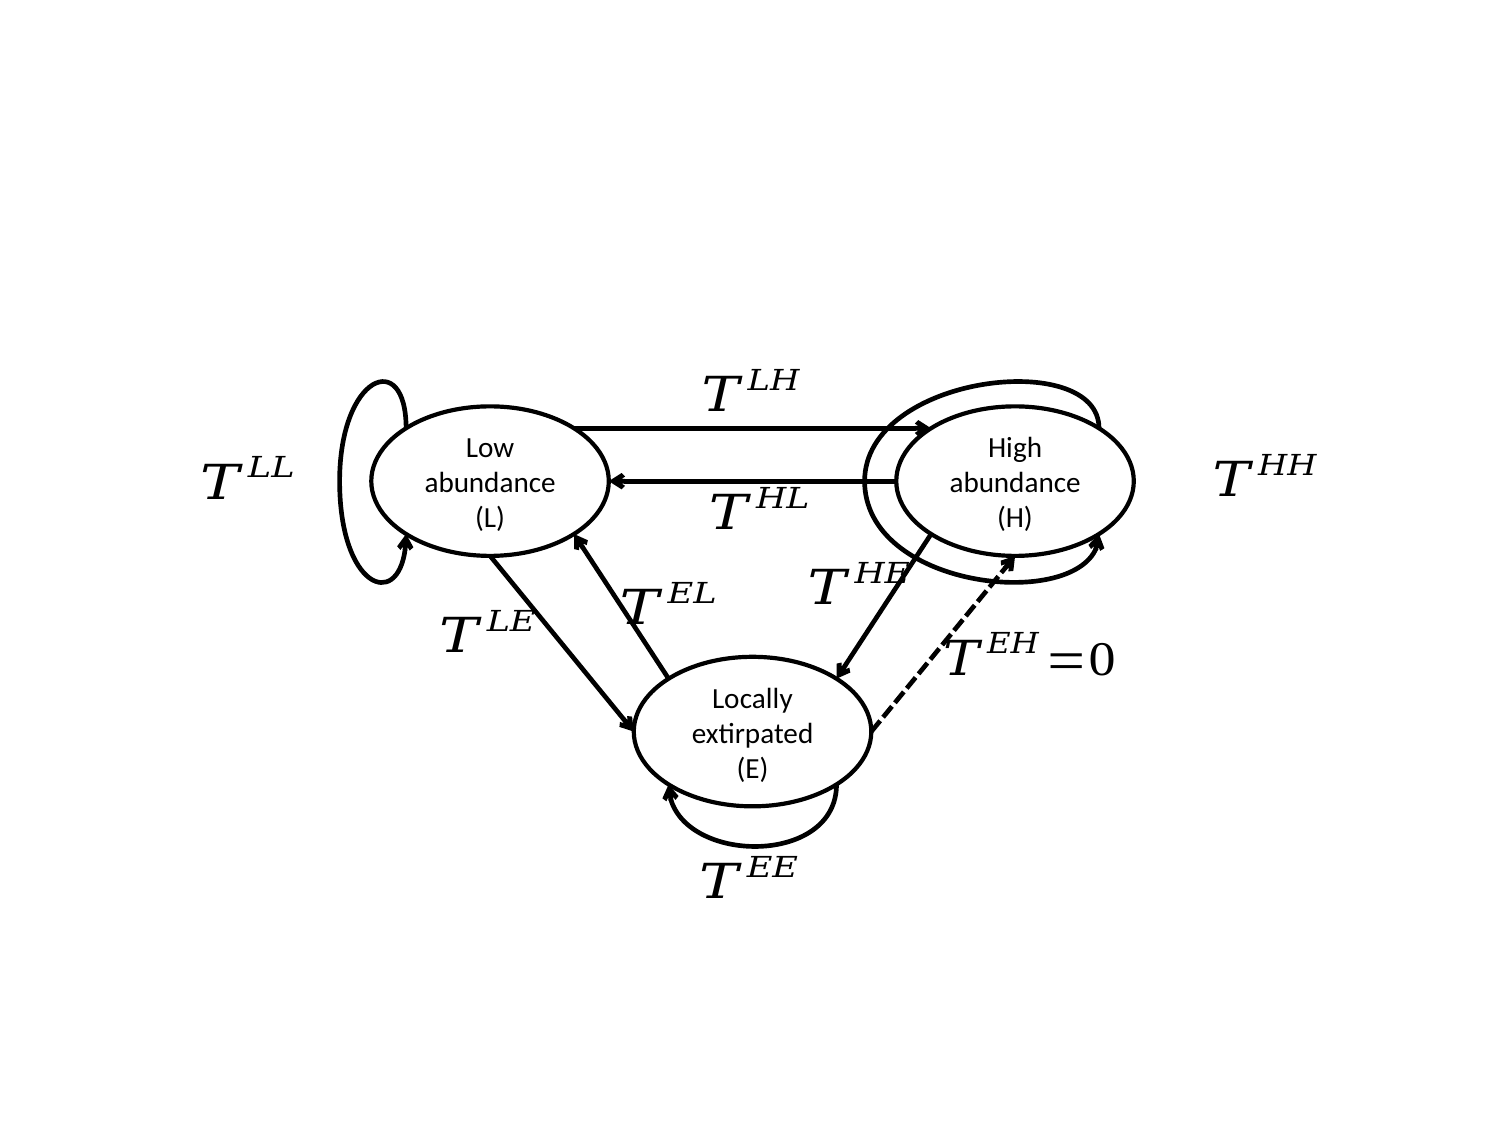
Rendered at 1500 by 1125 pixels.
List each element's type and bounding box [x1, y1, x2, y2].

text_box [199, 363, 1321, 911]
